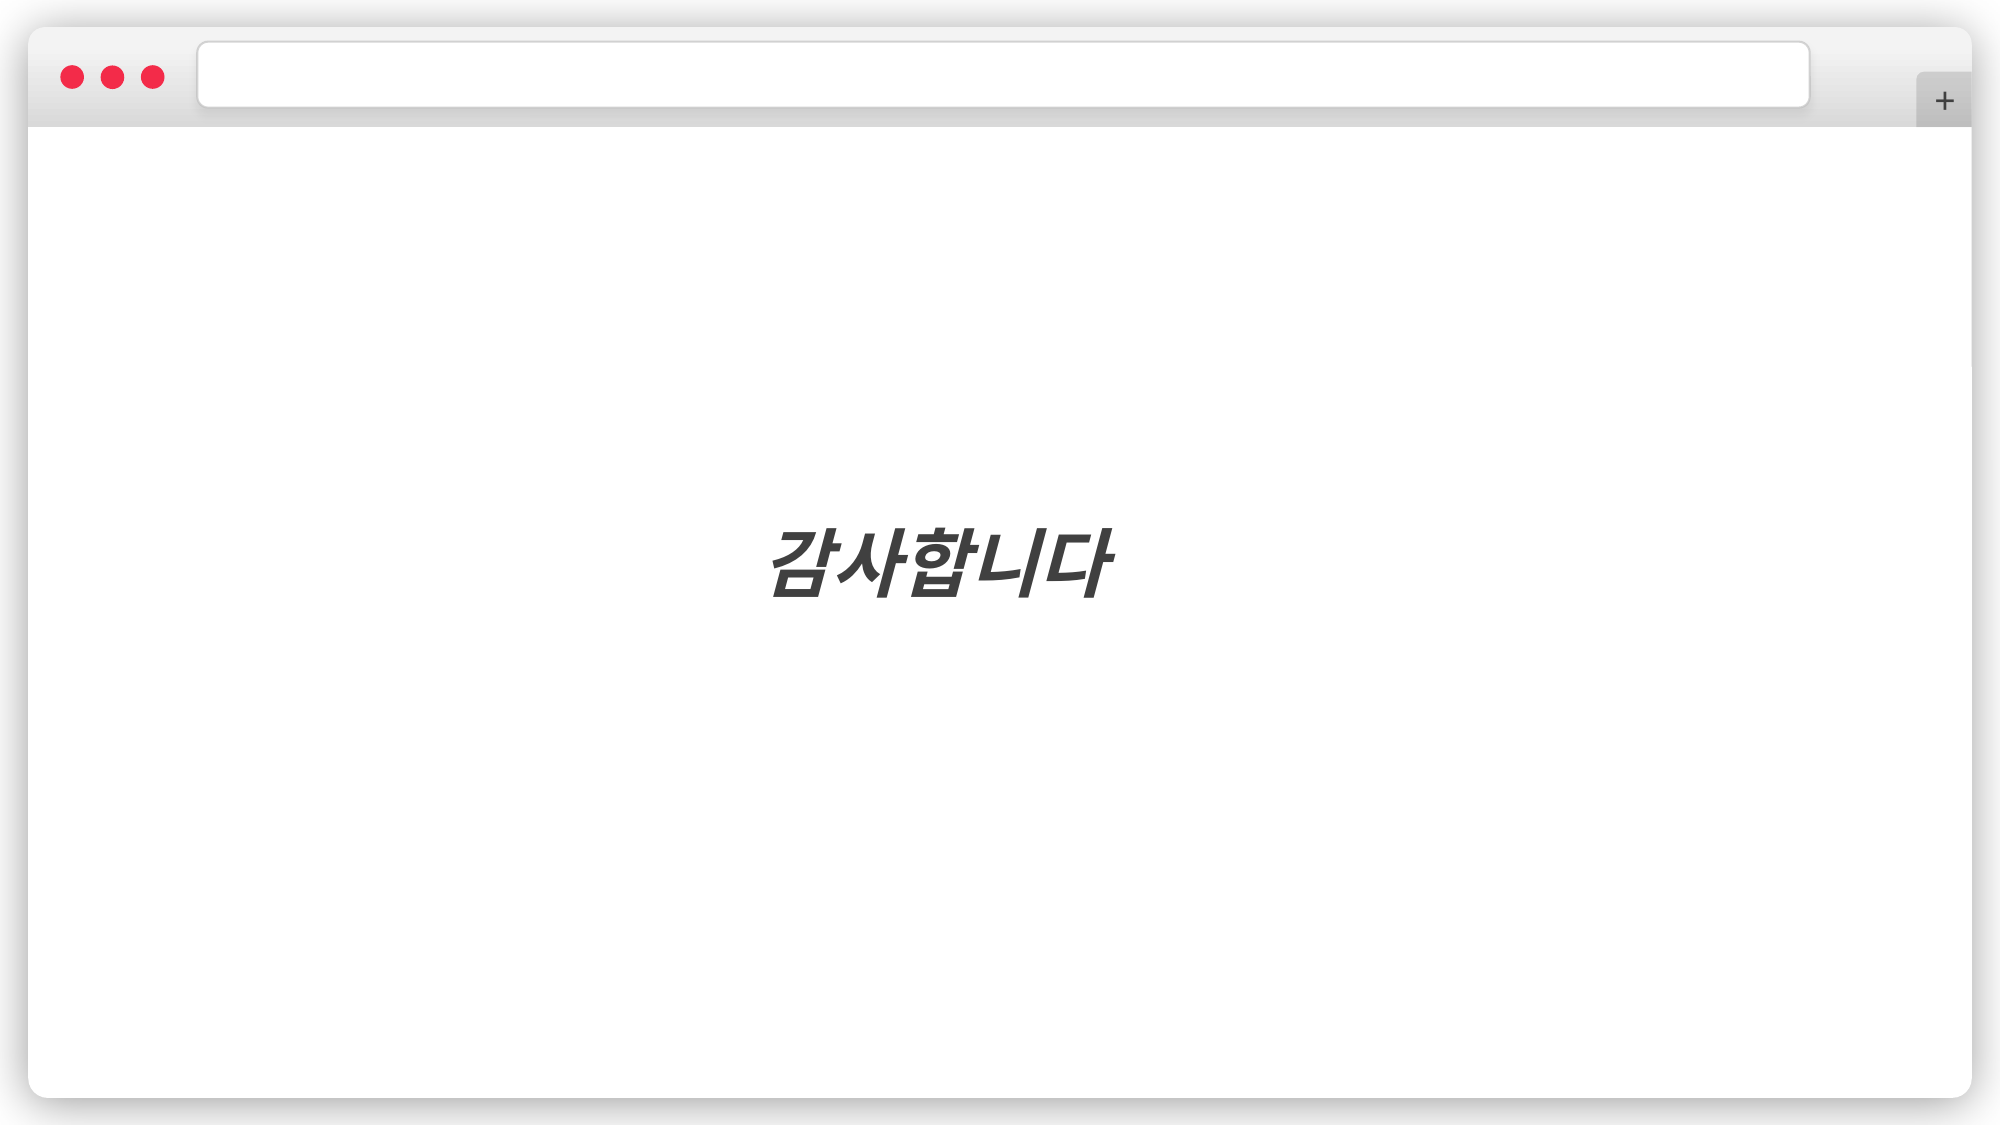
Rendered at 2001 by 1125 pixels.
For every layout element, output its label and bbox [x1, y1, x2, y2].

text_box [28, 27, 1972, 1098]
